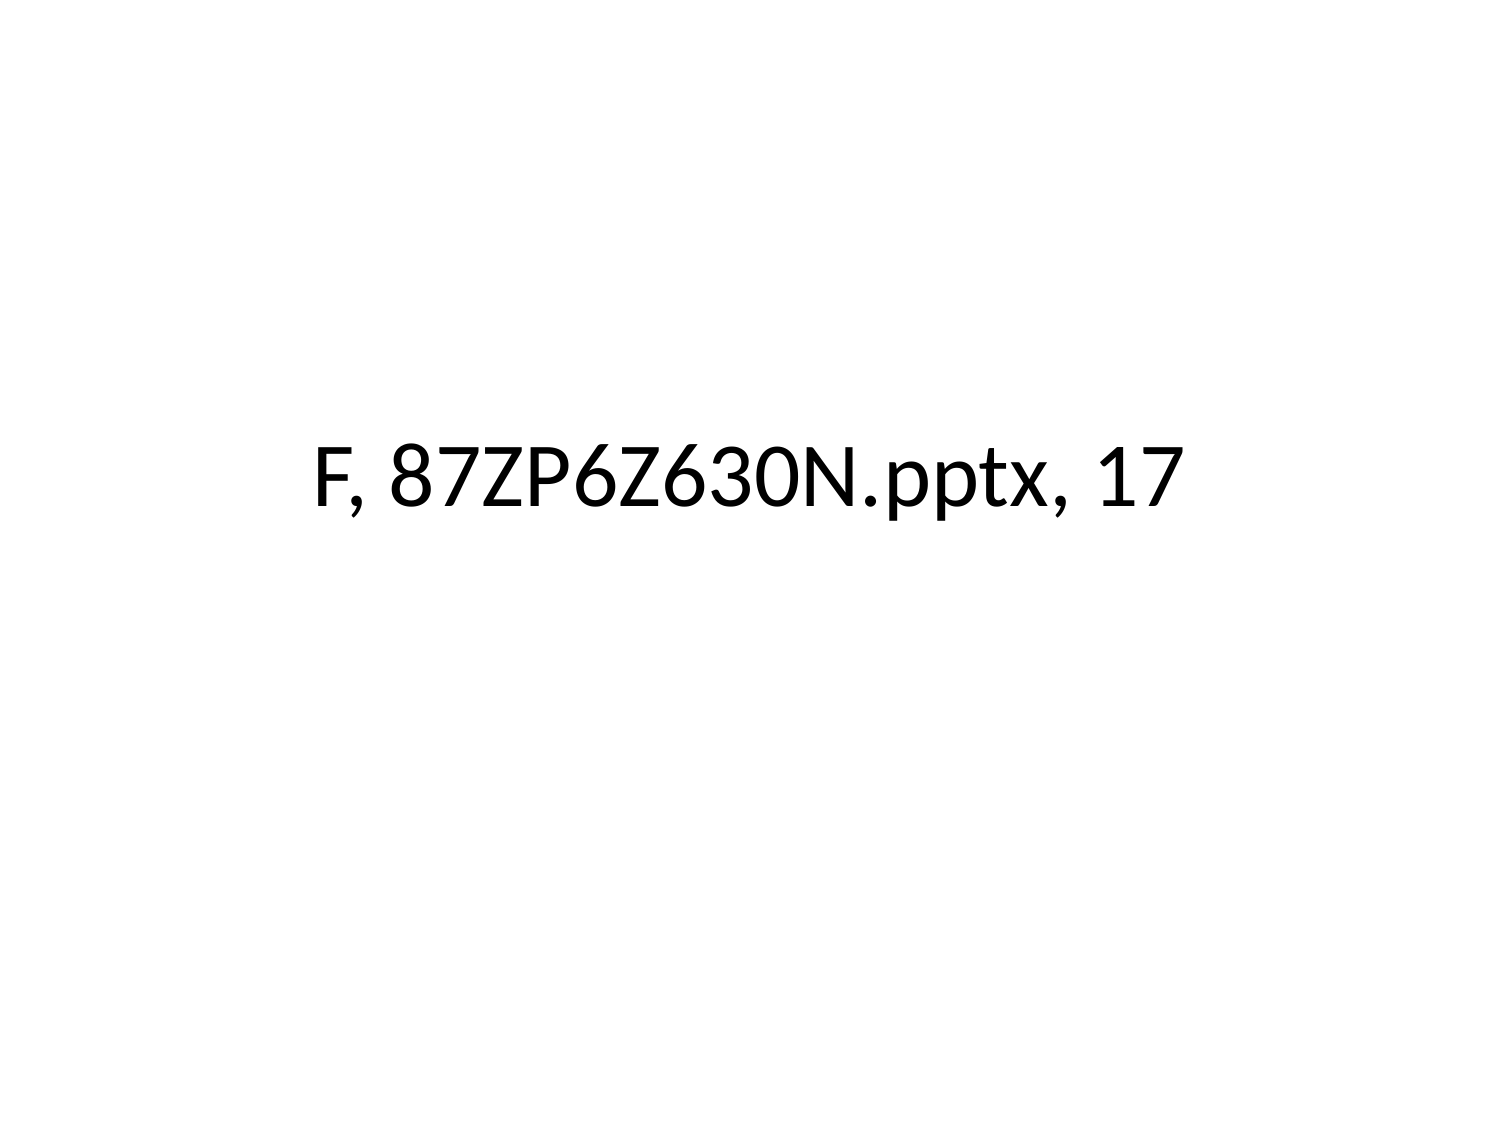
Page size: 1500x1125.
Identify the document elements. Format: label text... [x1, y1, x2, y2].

title F, 87ZP6Z630N.pptx, 17 [112, 349, 1388, 591]
